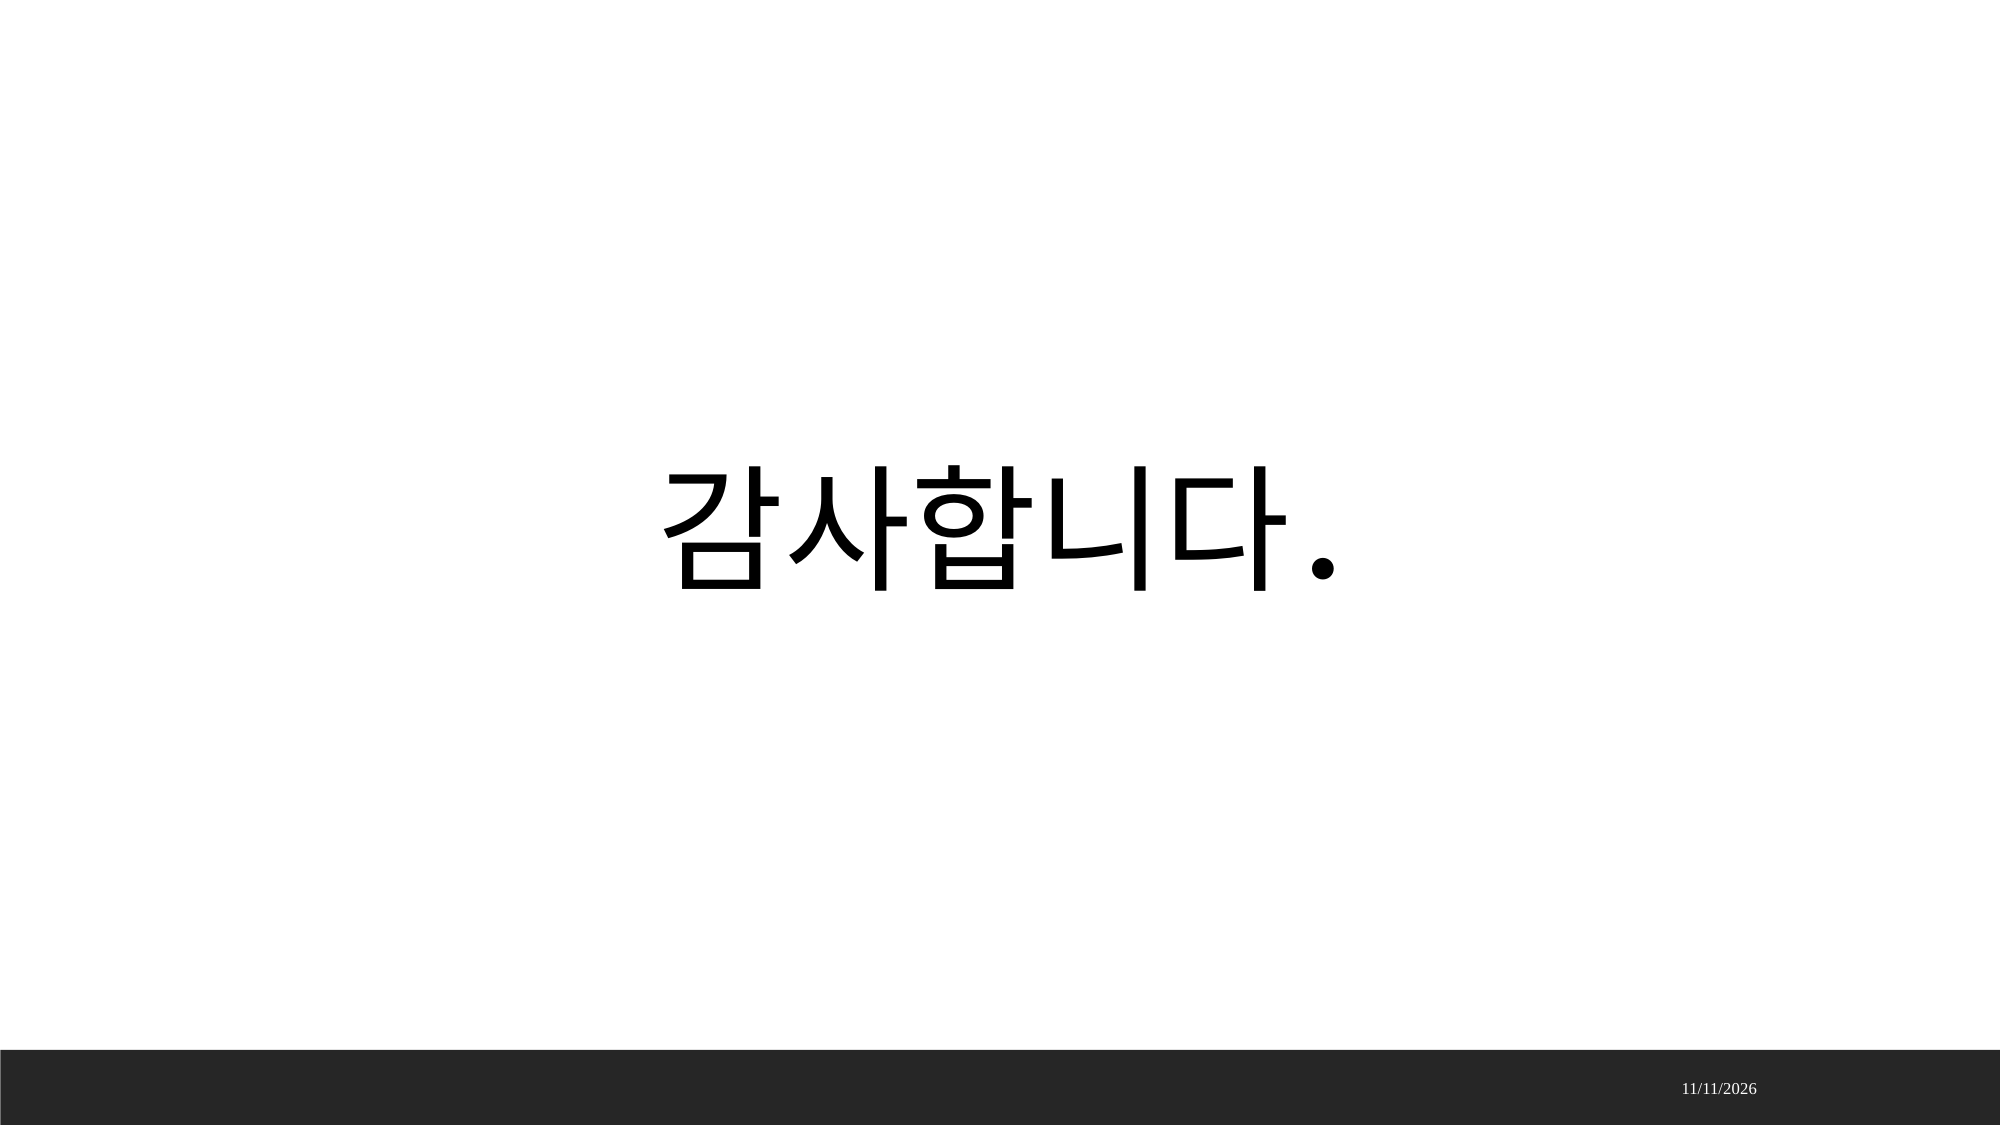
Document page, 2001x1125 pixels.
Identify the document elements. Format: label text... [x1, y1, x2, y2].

text_box 감사합니다． [642, 435, 1791, 616]
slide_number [1348, 1057, 1773, 1118]
